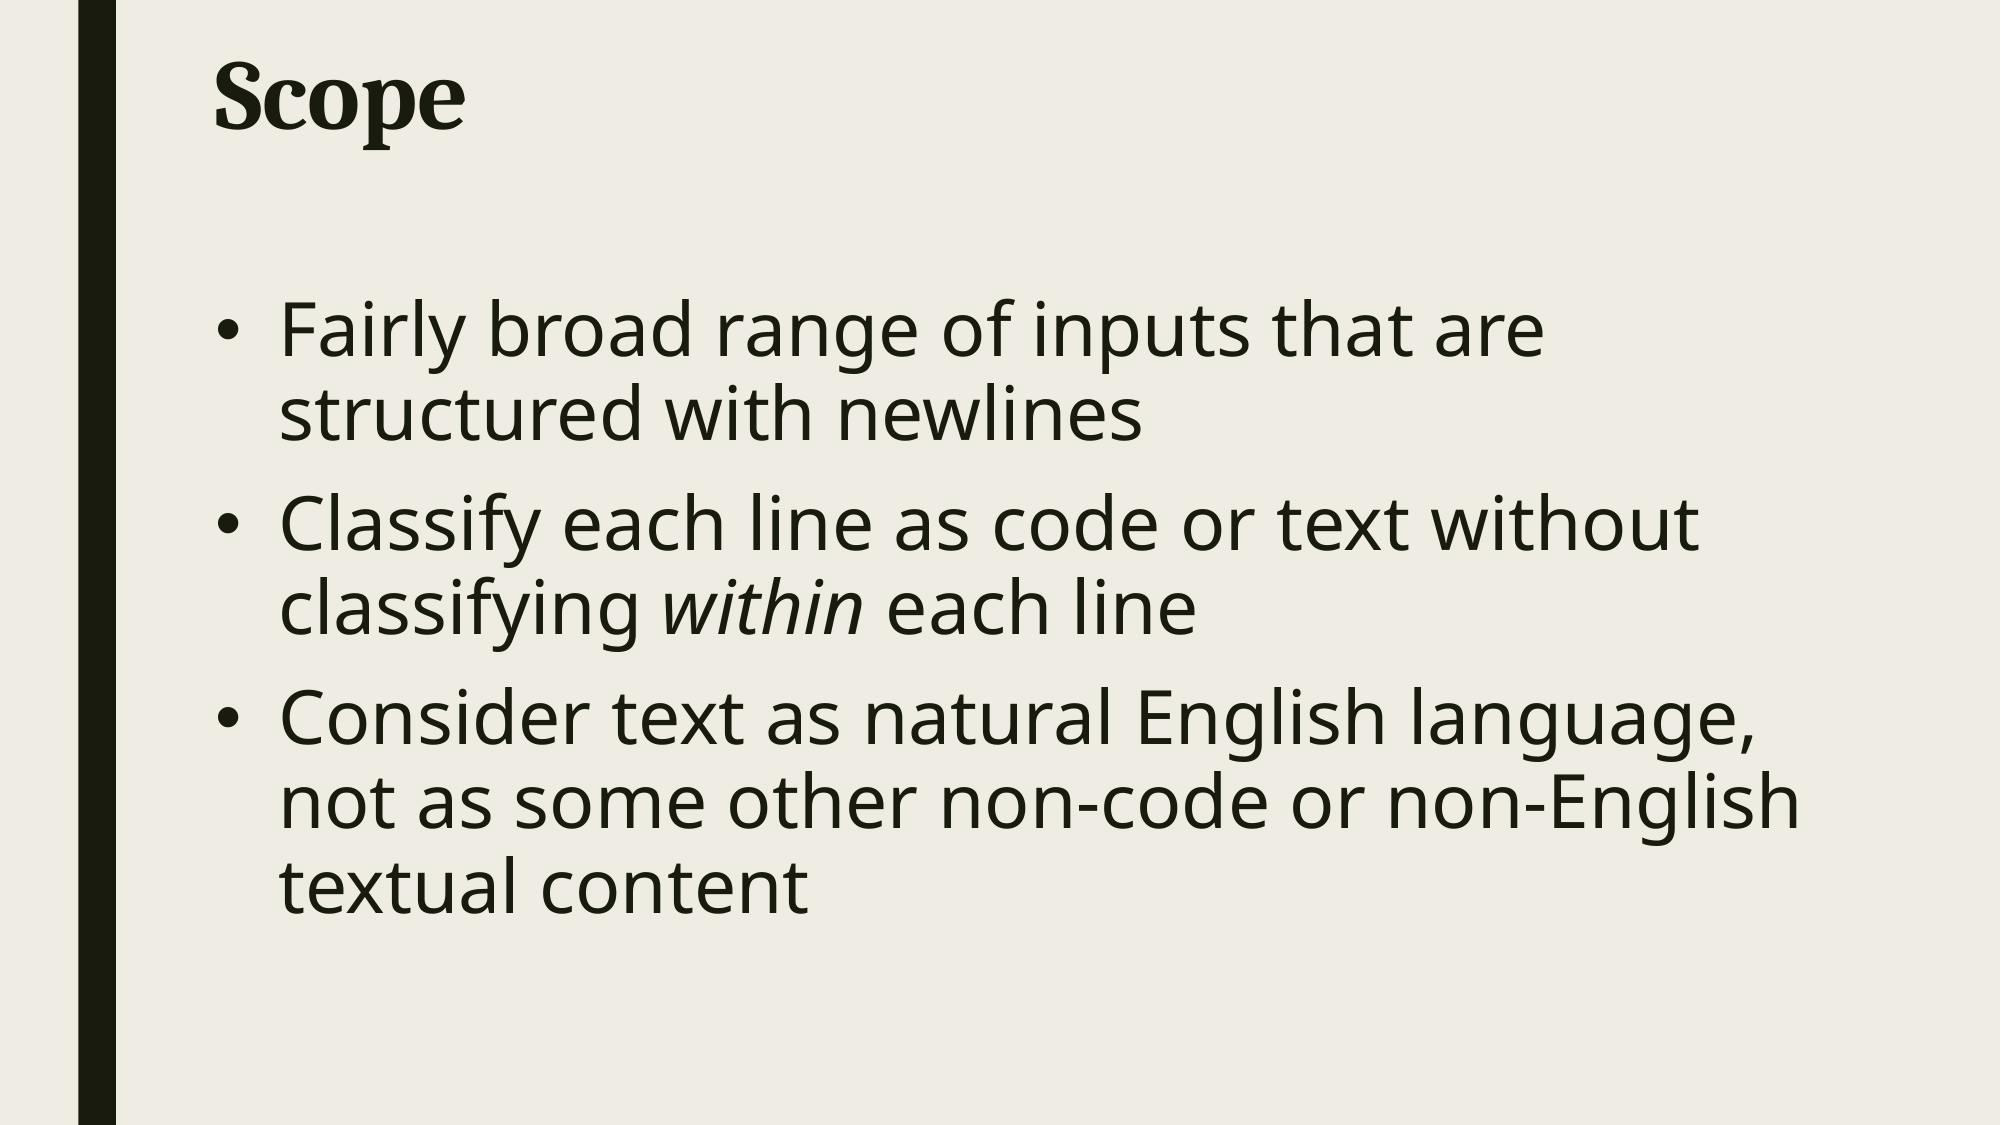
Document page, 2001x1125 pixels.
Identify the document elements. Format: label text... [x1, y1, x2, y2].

title Scope [200, 37, 1775, 280]
list Fairly broad range of inputs that are structured with newlines Classify each line as code or text without classifying within each line Consider text as natural English language, not as some other non-code or non-English textual content [200, 280, 1875, 1025]
